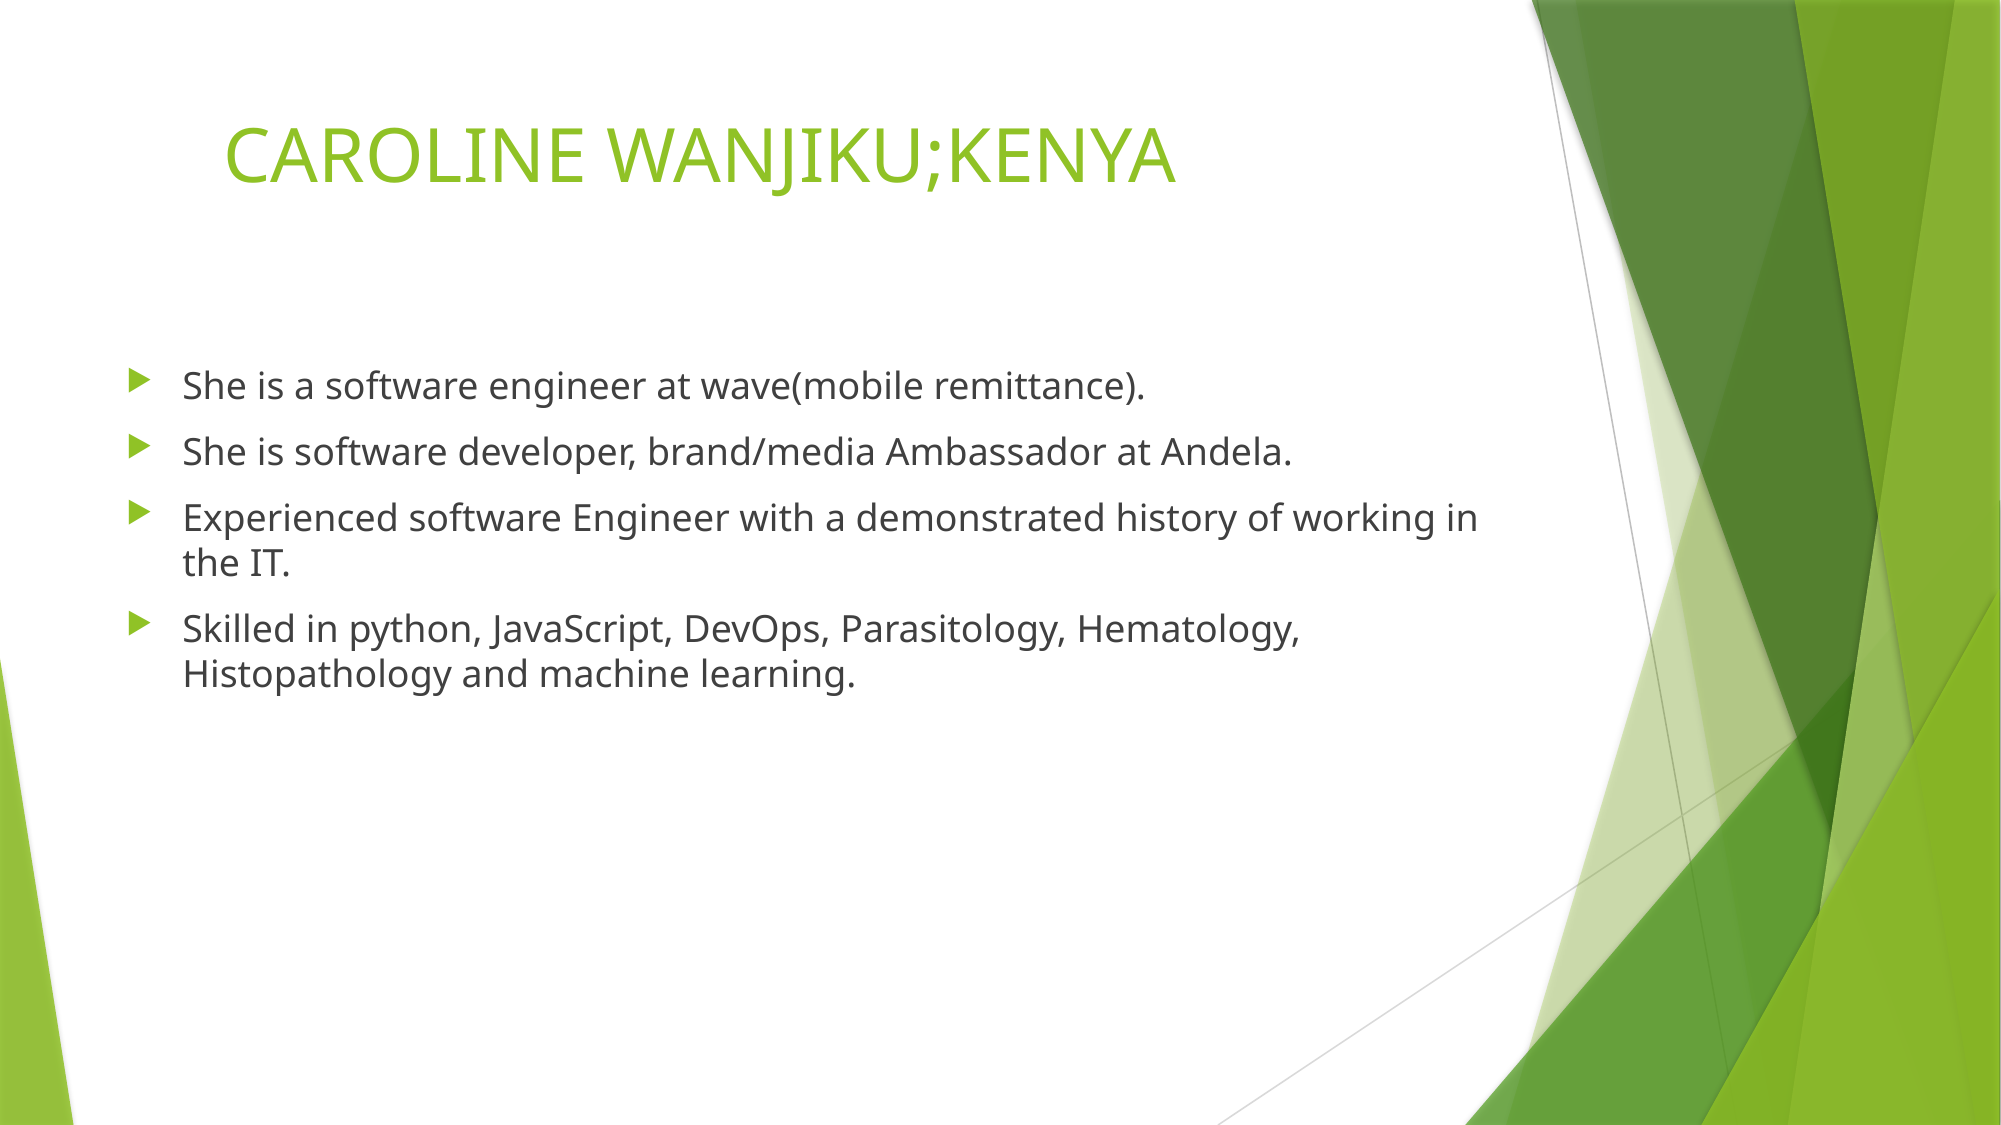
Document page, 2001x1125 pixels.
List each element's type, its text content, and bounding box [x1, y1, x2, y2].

list She is a software engineer at wave(mobile remittance). She is software developer, brand/media Ambassador at Andela. Experienced software Engineer with a demonstrated history of working in the IT. Skilled in python, JavaScript, DevOps, Parasitology, Hematology, Histopathology and machine learning. [111, 354, 1522, 992]
title CAROLINE WANJIKU;KENYA [111, 99, 1522, 317]
